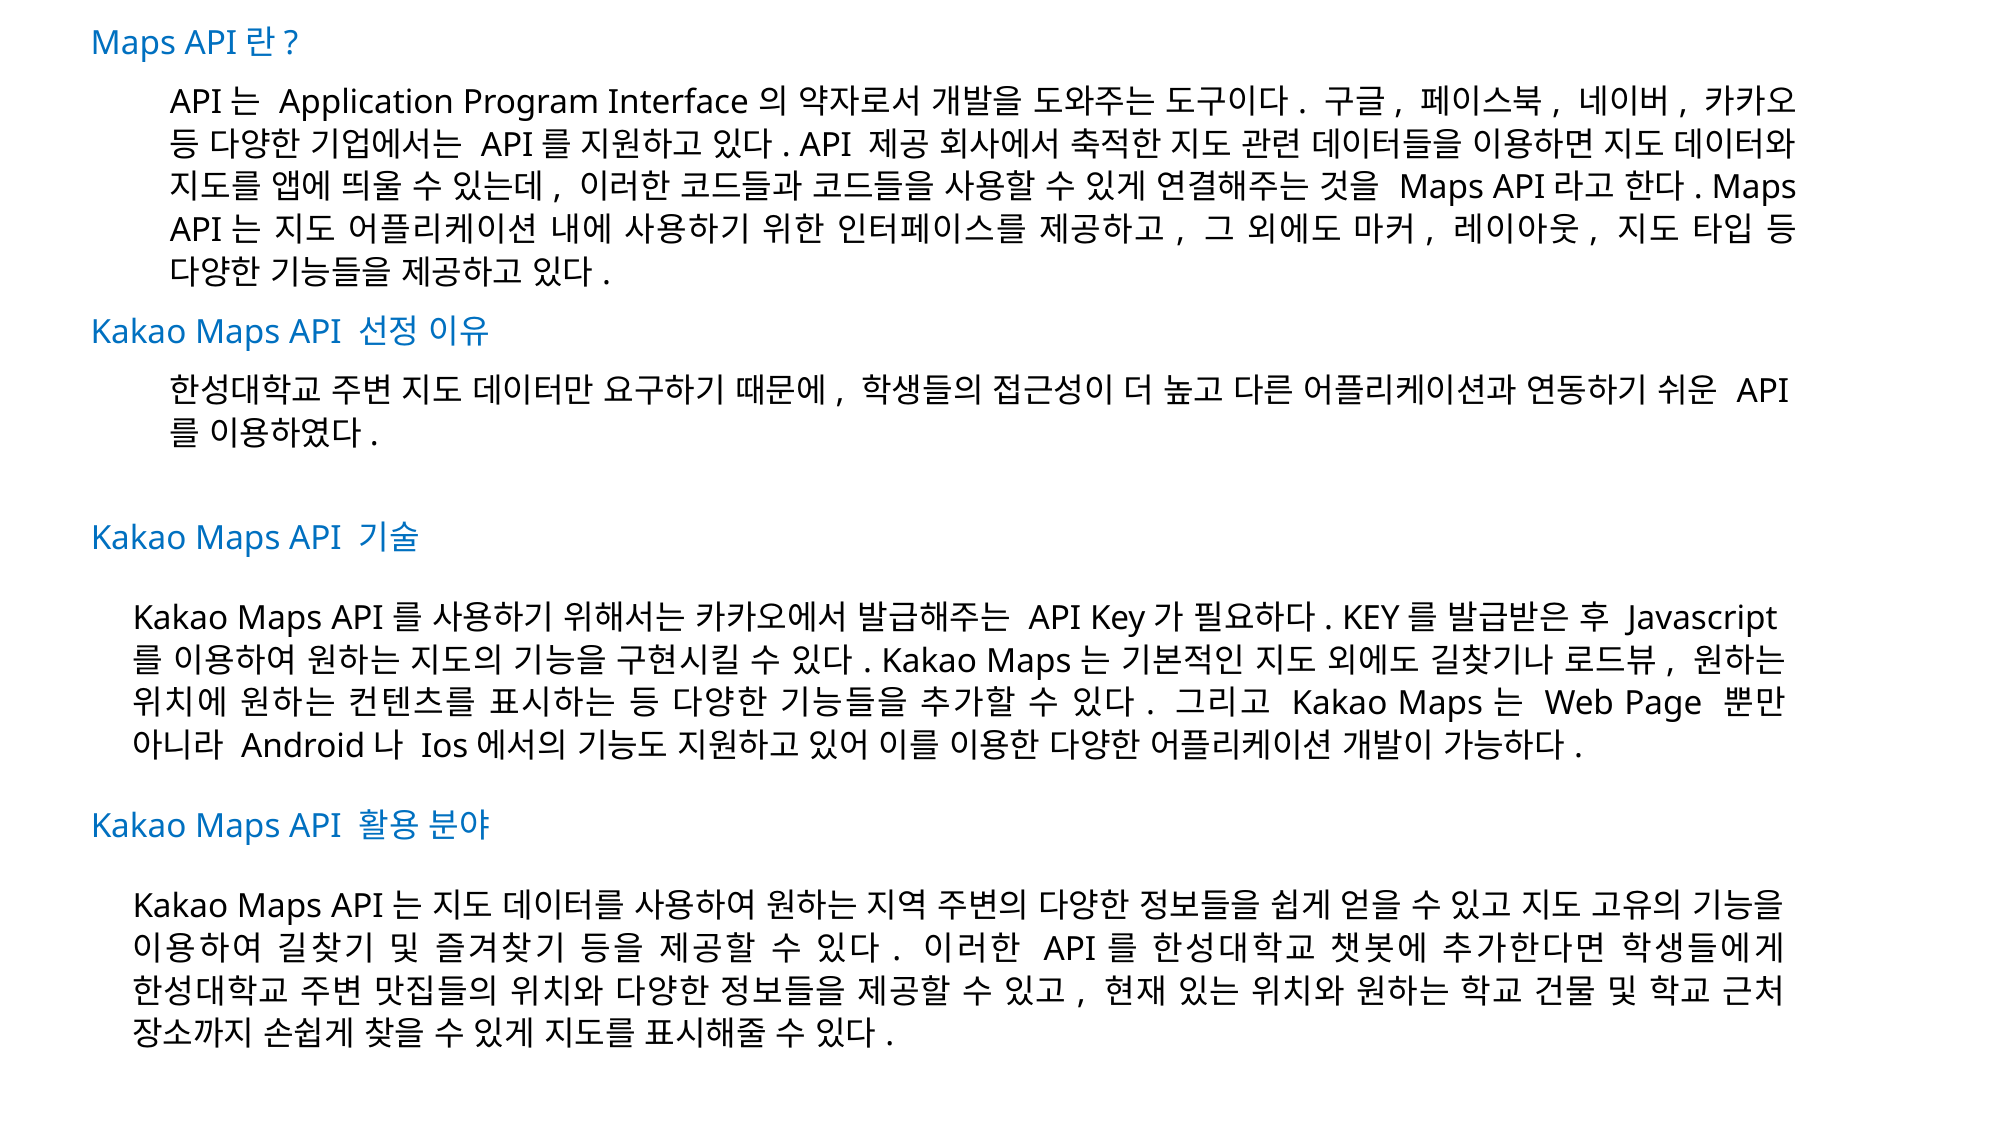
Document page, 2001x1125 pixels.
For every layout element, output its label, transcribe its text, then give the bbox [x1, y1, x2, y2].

text_box Maps API란? API는 Application Program Interface의 약자로서 개발을 도와주는 도구이다. 구글, 페이스북, 네이버, 카카오 등 다양한 기업에서는 API를 지원하고 있다. API 제공 회사에서 축적한 지도 관련 데이터들을 이용하면 지도 데이터와 지도를 앱에 띄울 수 있는데, 이러한 코드들과 코드들을 사용할 수 있게 연결해주는 것을 Maps API라고 한다. Maps API는 지도 어플리케이션 내에 사용하기 위한 인터페이스를 제공하고, 그 외에도 마커, 레이아웃, 지도 타입 등 다양한 기능들을 제공하고 있다. Kakao Maps API 선정 이유 한성대학교 주변 지도 데이터만 요구하기 때문에, 학생들의 접근성이 더 높고 다른 어플리케이션과 연동하기 쉬운 API를 이용하였다. [75, 10, 1812, 460]
text_box Kakao Maps API 기술 Kakao Maps API를 사용하기 위해서는 카카오에서 발급해주는 API Key가 필요하다. KEY를 발급받은 후 Javascript를 이용하여 원하는 지도의 기능을 구현시킬 수 있다. Kakao Maps는 기본적인 지도 외에도 길찾기나 로드뷰, 원하는 위치에 원하는 컨텐츠를 표시하는 등 다양한 기능들을 추가할 수 있다. 그리고 Kakao Maps는 Web Page 뿐만 아니라 Android나 Ios에서의 기능도 지원하고 있어 이를 이용한 다양한 어플리케이션 개발이 가능하다. Kakao Maps API 활용 분야 Kakao Maps API는 지도 데이터를 사용하여 원하는 지역 주변의 다양한 정보들을 쉽게 얻을 수 있고 지도 고유의 기능을 이용하여 길찾기 및 즐겨찾기 등을 제공할 수 있다. 이러한 API를 한성대학교 챗봇에 추가한다면 학생들에게 한성대학교 주변 맛집들의 위치와 다양한 정보들을 제공할 수 있고, 현재 있는 위치와 원하는 학교 건물 및 학교 근처 장소까지 손쉽게 찾을 수 있게 지도를 표시해줄 수 있다. [75, 506, 1801, 1125]
